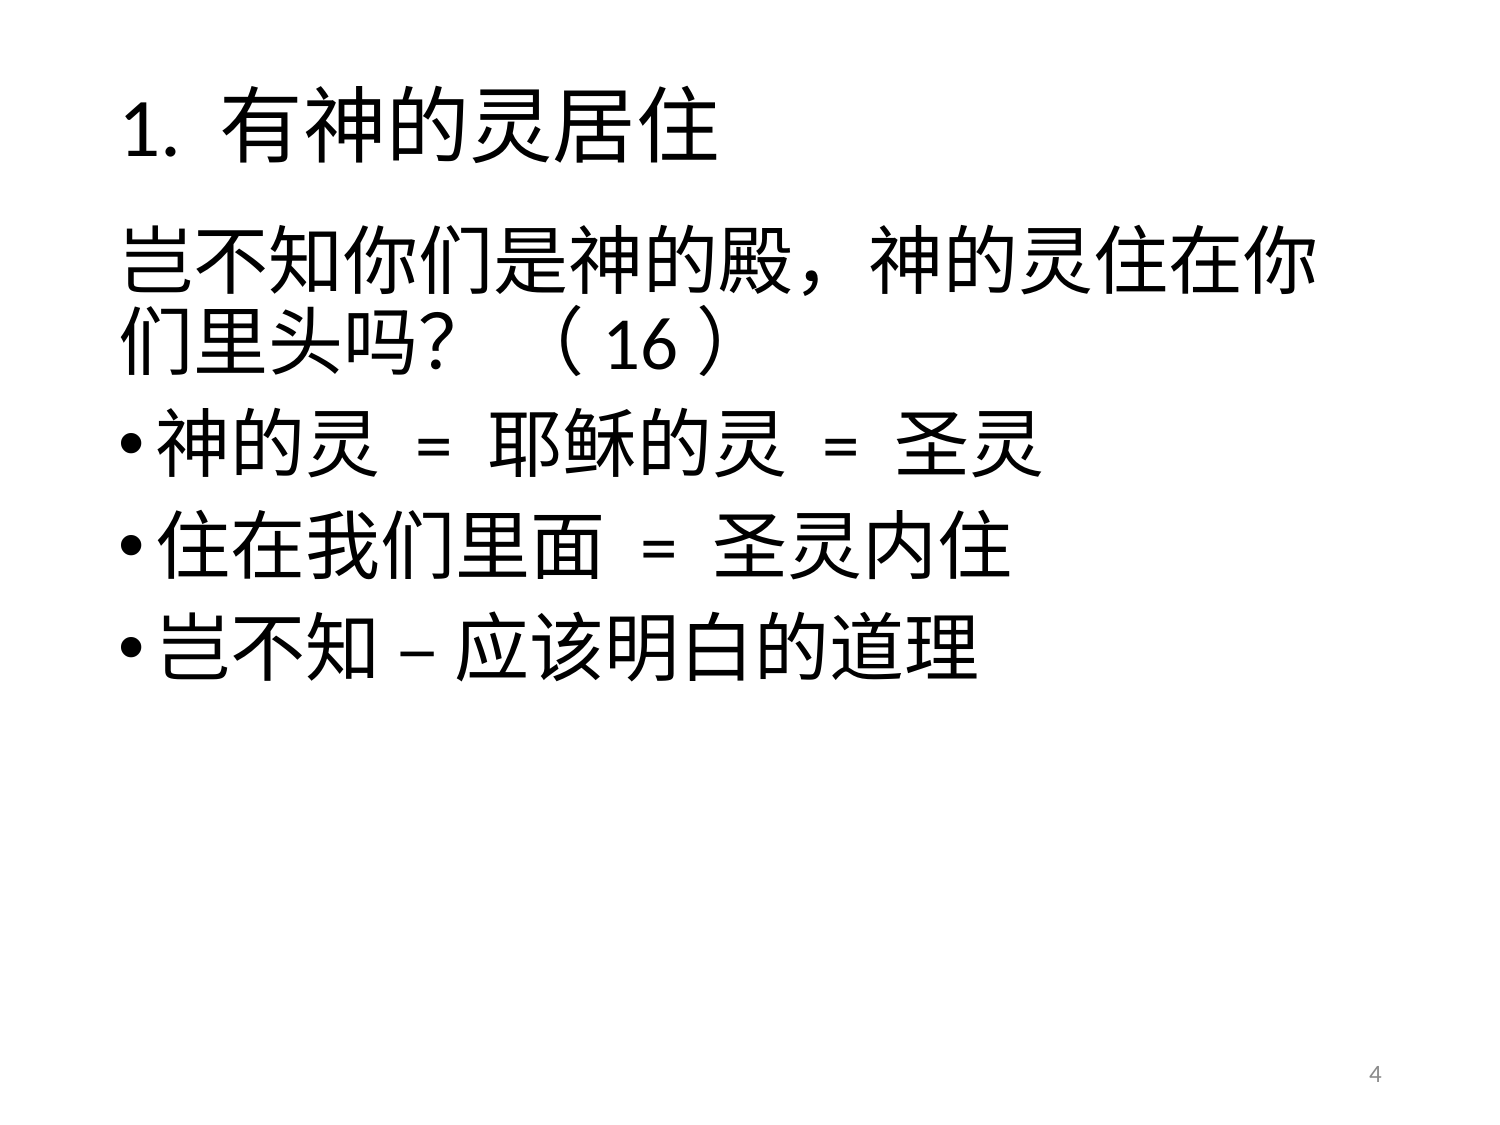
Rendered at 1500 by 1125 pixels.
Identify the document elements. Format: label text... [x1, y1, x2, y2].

list 岂不知你们是神的殿，神的灵住在你们里头吗？ （16） 神的灵 = 耶稣的灵 = 圣灵 住在我们里面 = 圣灵内住 岂不知 – 应该明白的道理 [103, 216, 1397, 1014]
title 1. 有神的灵居住 [103, 59, 1397, 200]
slide_number 4 [1059, 1042, 1397, 1103]
